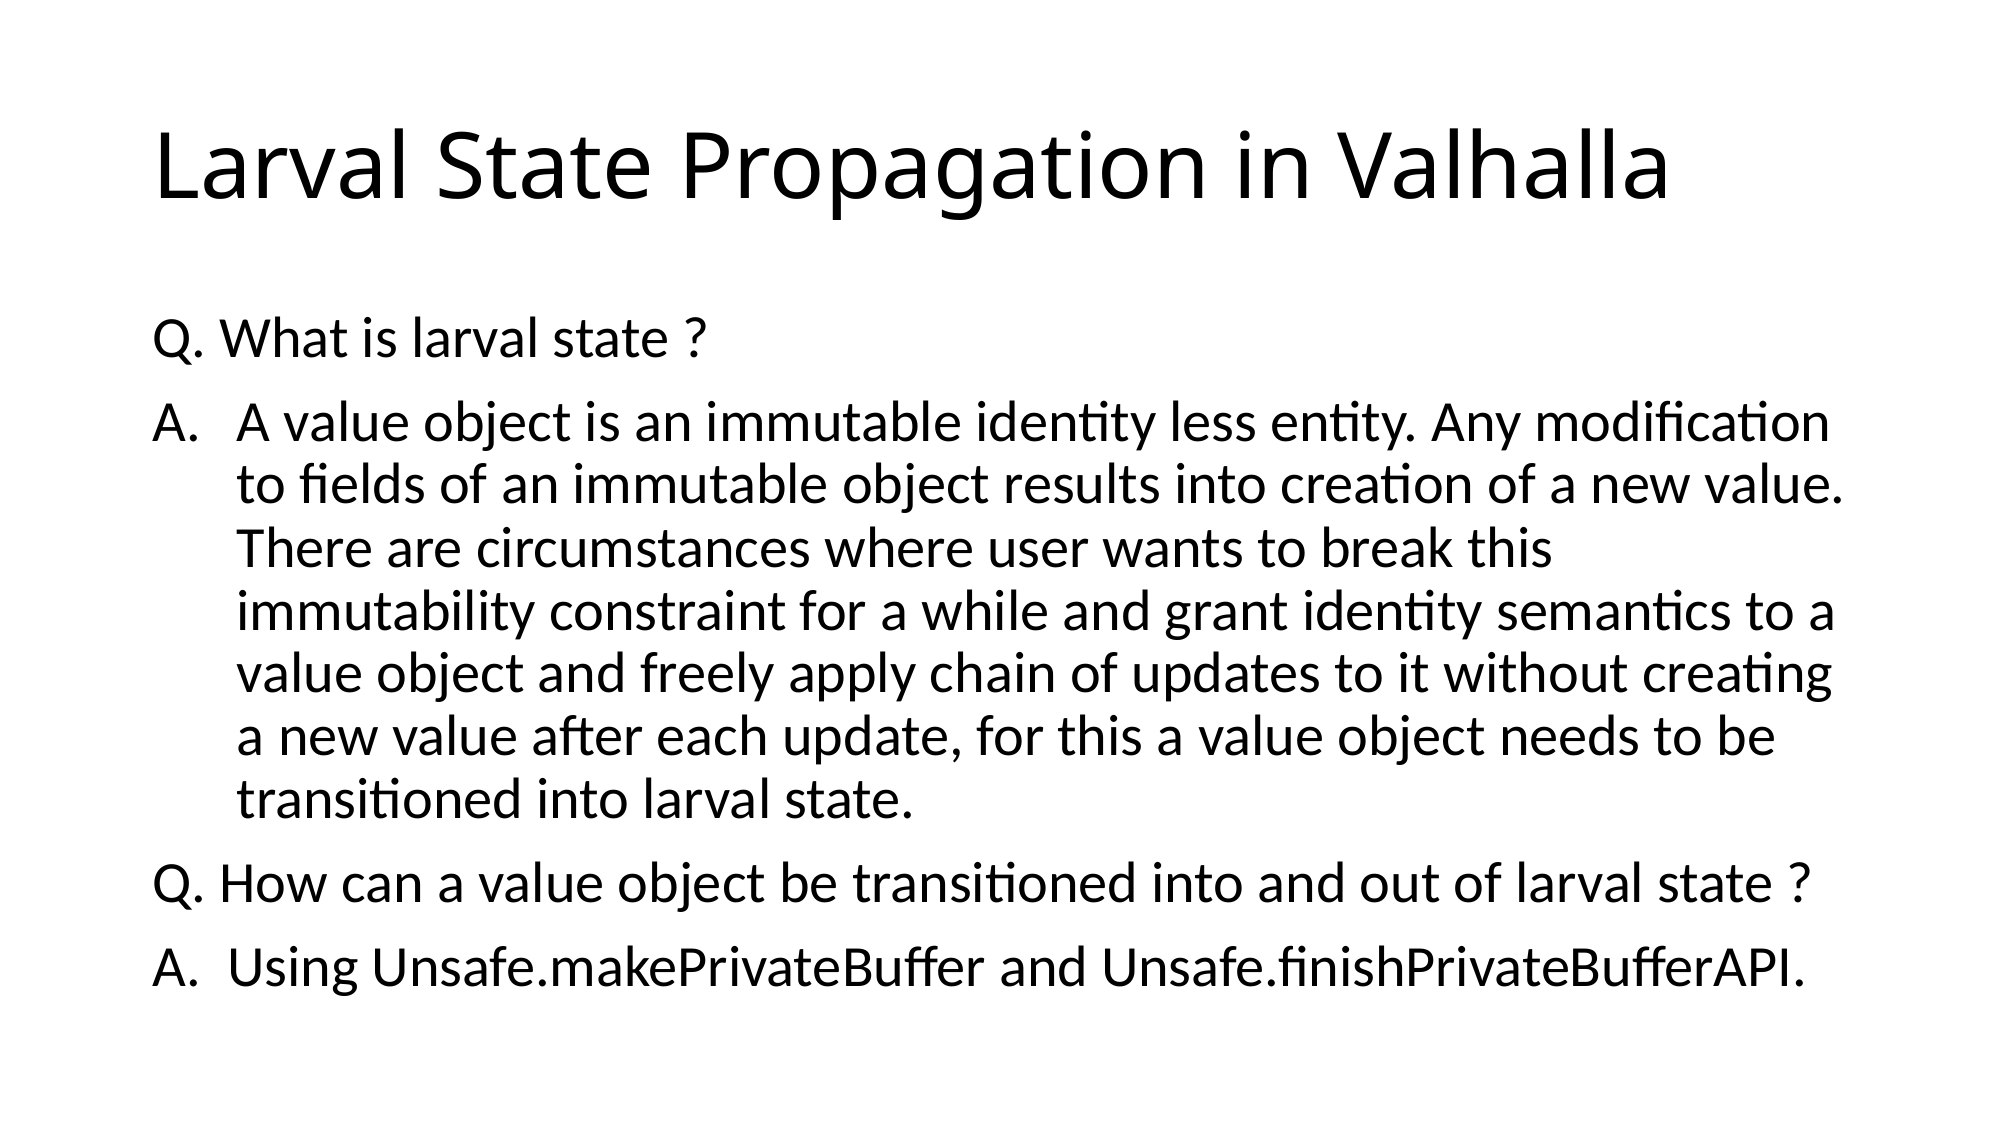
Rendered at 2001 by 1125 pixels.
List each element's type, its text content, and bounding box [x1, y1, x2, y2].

title Larval State Propagation in Valhalla [137, 59, 1863, 278]
list Q. What is larval state ? A value object is an immutable identity less entity. Any modification to fields of an immutable object results into creation of a new value. There are circumstances where user wants to break this immutability constraint for a while and grant identity semantics to a value object and freely apply chain of updates to it without creating a new value after each update, for this a value object needs to be transitioned into larval state. Q. How can a value object be transitioned into and out of larval state ? A. Using Unsafe.makePrivateBuffer and Unsafe.finishPrivateBufferAPI. [137, 299, 1863, 1014]
